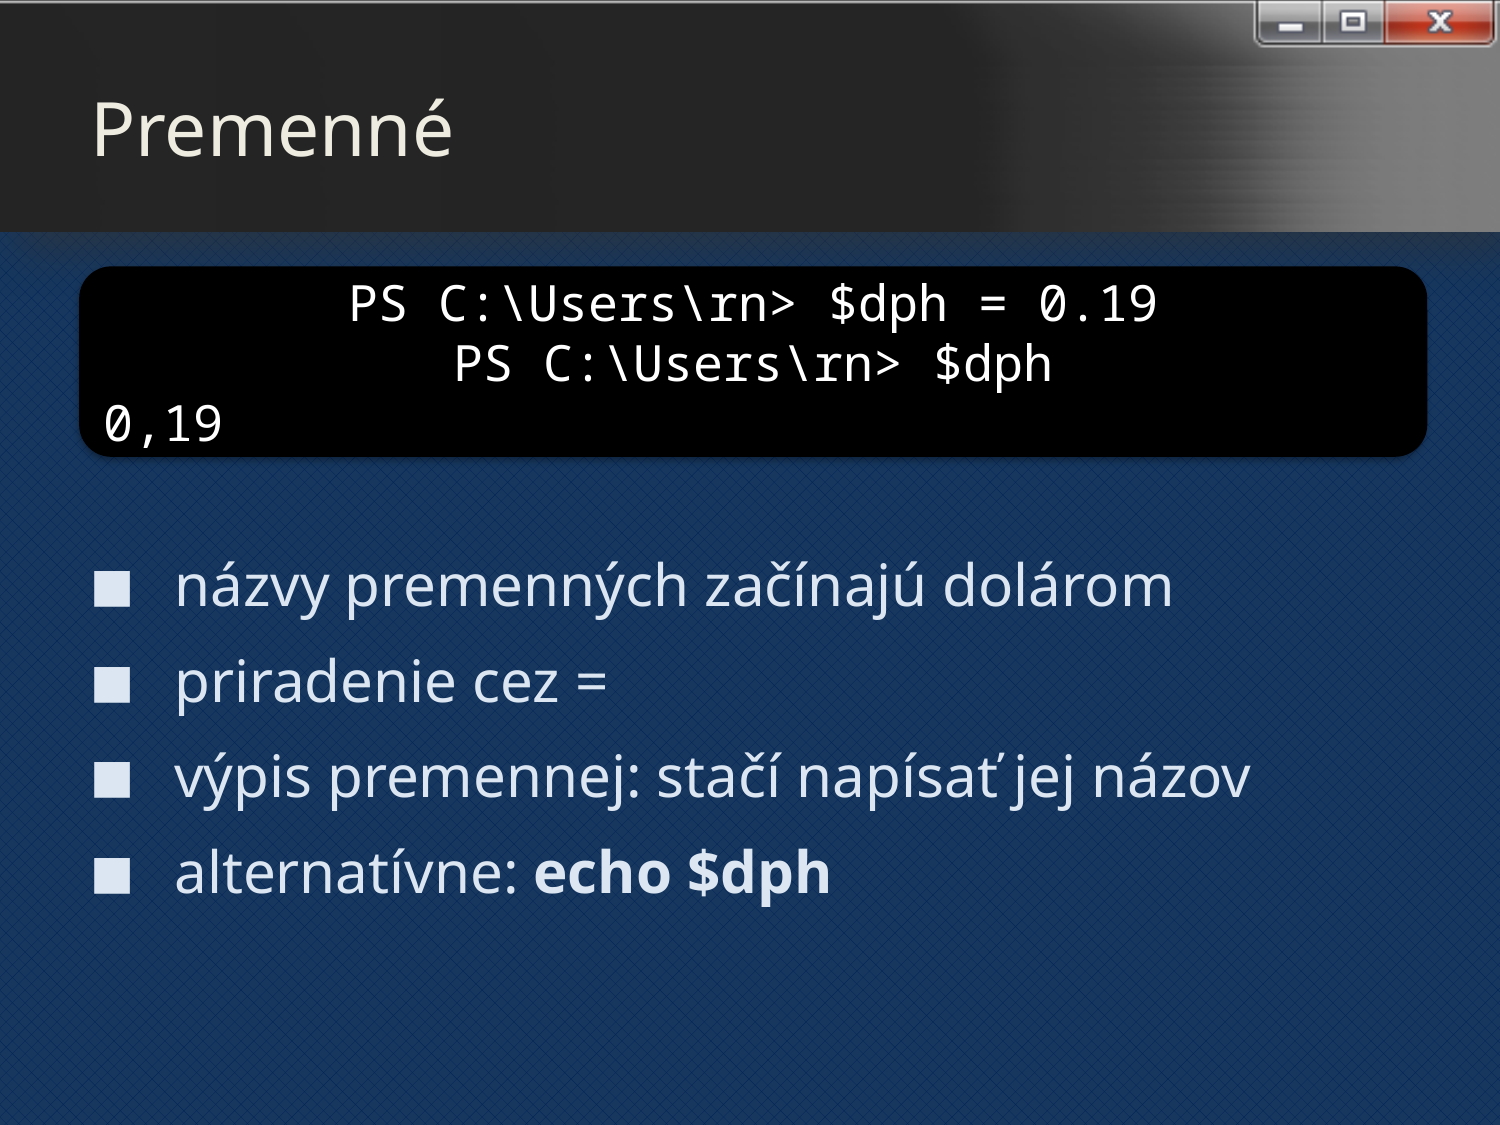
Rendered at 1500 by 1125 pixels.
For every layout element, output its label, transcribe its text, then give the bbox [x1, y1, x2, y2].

picture [0, 0, 1500, 232]
text_box PS C:\Users\rn> $dph = 0.19 PS C:\Users\rn> $dph 0,19 [79, 266, 1428, 457]
list názvy premenných začínajú dolárom priradenie cez = výpis premennej: stačí napísať jej názov alternatívne: echo $dph [75, 527, 1425, 1005]
title Premenné [75, 45, 1425, 209]
